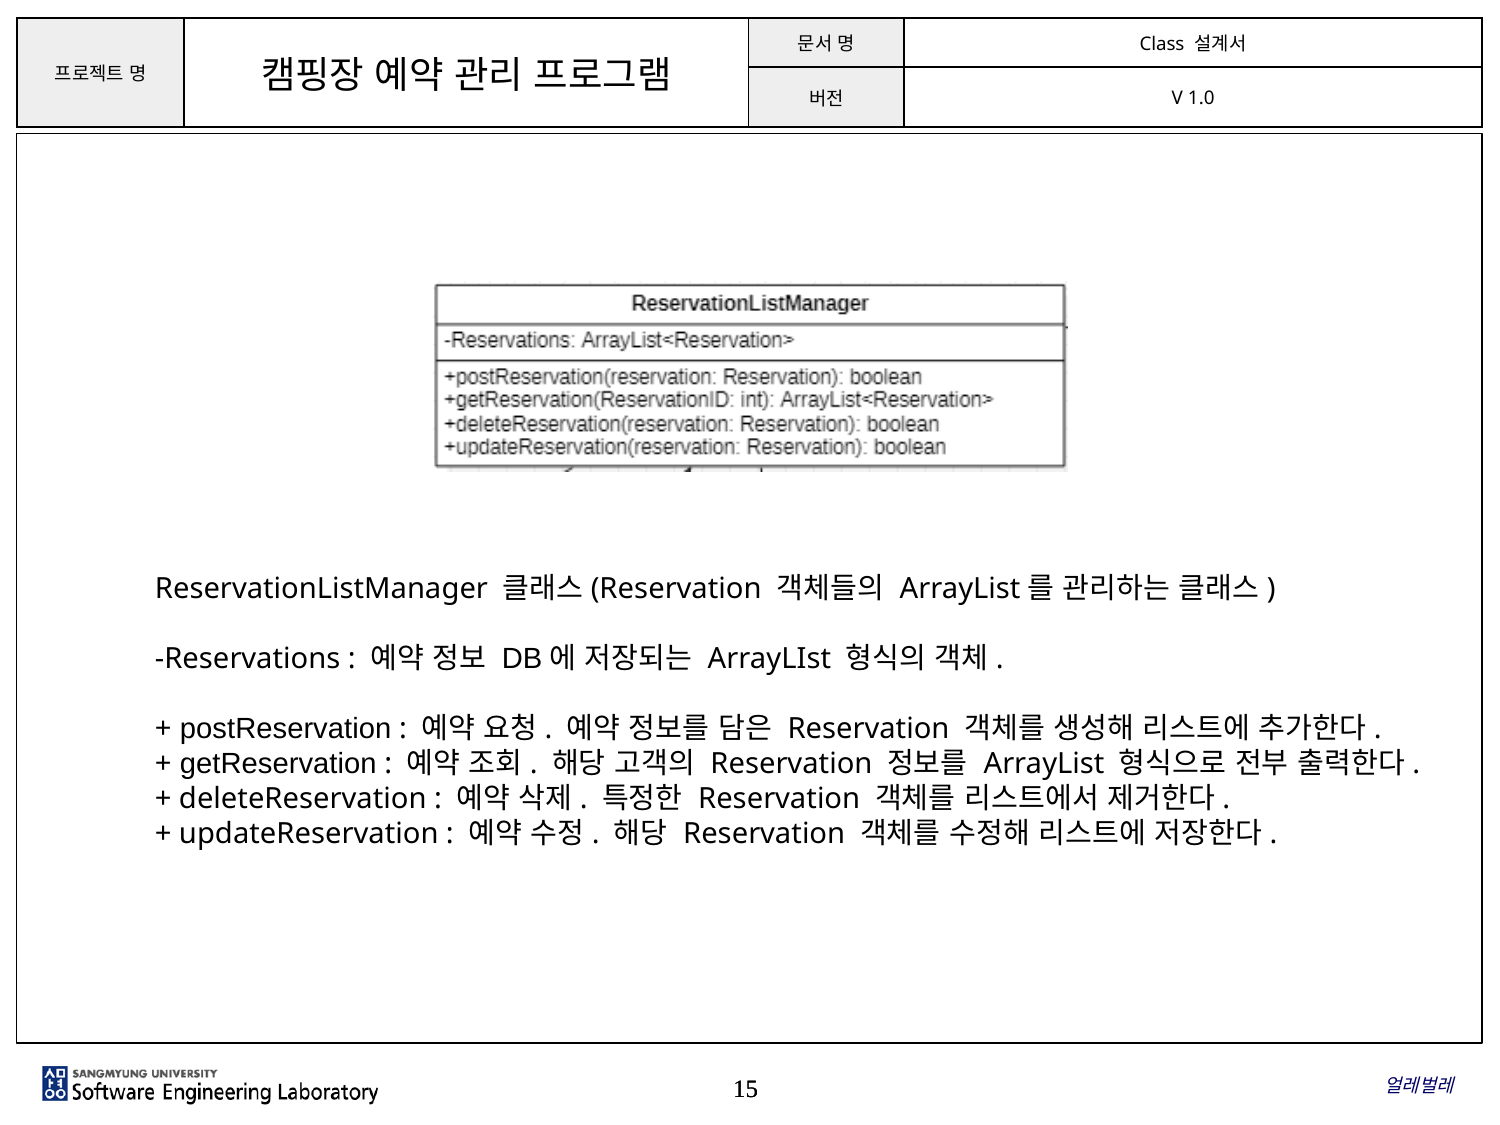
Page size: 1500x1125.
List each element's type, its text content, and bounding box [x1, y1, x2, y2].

footer 얼레벌레 [994, 1060, 1454, 1110]
text_box ReservationListManager 클래스(Reservation 객체들의 ArrayList를 관리하는 클래스) -Reservations : 예약 정보 DB에 저장되는 ArrayLIst 형식의 객체. + postReservation : 예약 요청. 예약 정보를 담은 Reservation 객체를 생성해 리스트에 추가한다. + getReservation : 예약 조회. 해당 고객의 Reservation 정보를 ArrayList 형식으로 전부 출력한다. + deleteReservation : 예약 삭제. 특정한 Reservation 객체를 리스트에서 제거한다. + updateReservation : 예약 수정. 해당 Reservation 객체를 수정해 리스트에 저장한다. [140, 562, 1436, 892]
picture [42, 1066, 382, 1106]
picture [433, 280, 1068, 473]
